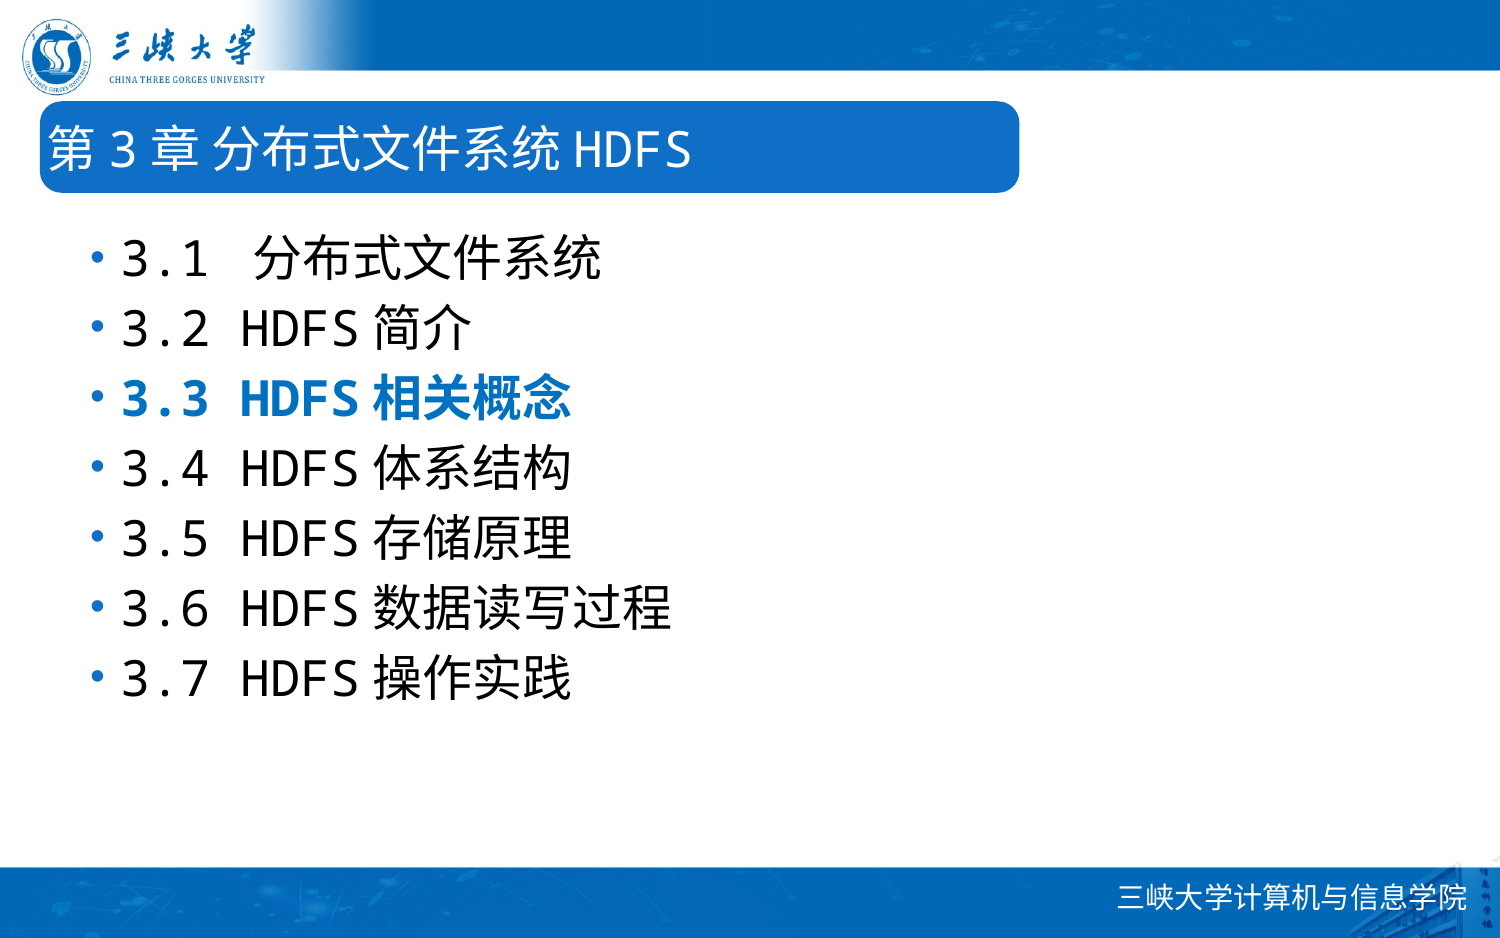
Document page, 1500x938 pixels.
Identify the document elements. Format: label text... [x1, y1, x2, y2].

list 3.1 分布式文件系统 3.2 HDFS简介 3.3 HDFS相关概念 3.4 HDFS体系结构 3.5 HDFS存储原理 3.6 HDFS数据读写过程 3.7 HDFS操作实践 [75, 218, 1425, 863]
picture [0, 0, 1500, 938]
text_box 第3章 分布式文件系统HDFS [39, 101, 1020, 193]
